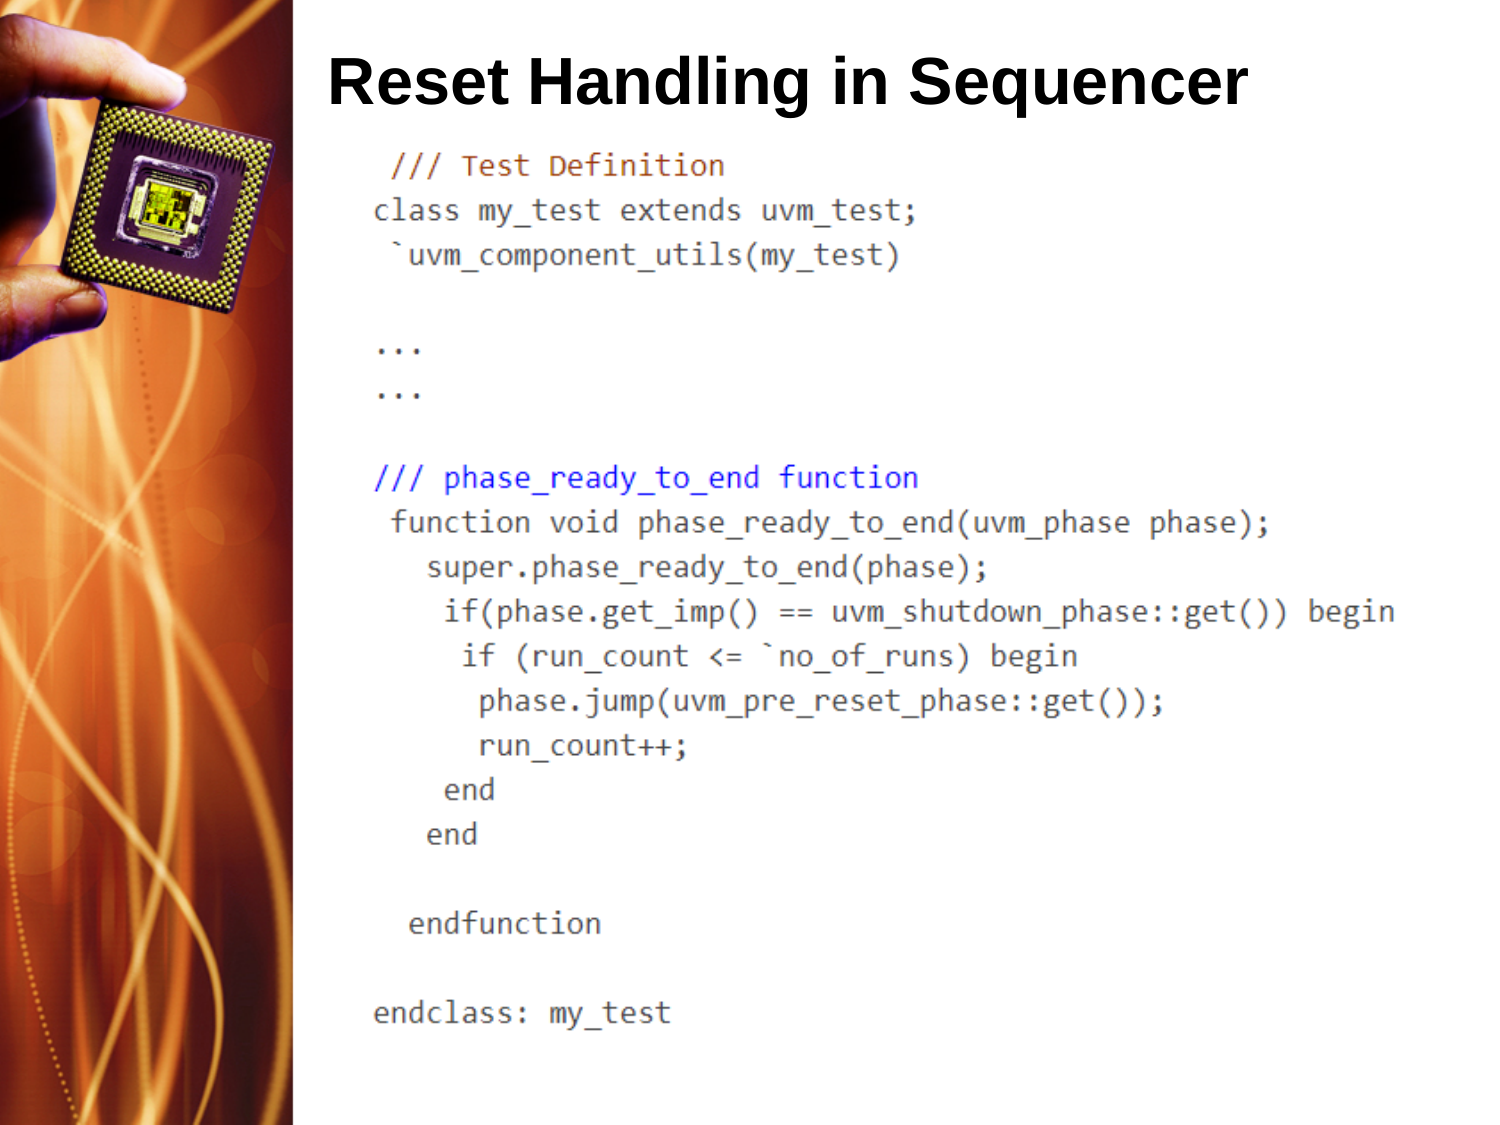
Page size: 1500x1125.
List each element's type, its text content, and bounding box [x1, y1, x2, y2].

list [312, 148, 1471, 1107]
picture [0, 0, 1500, 1125]
title Reset Handling in Sequencer [312, 18, 1471, 138]
